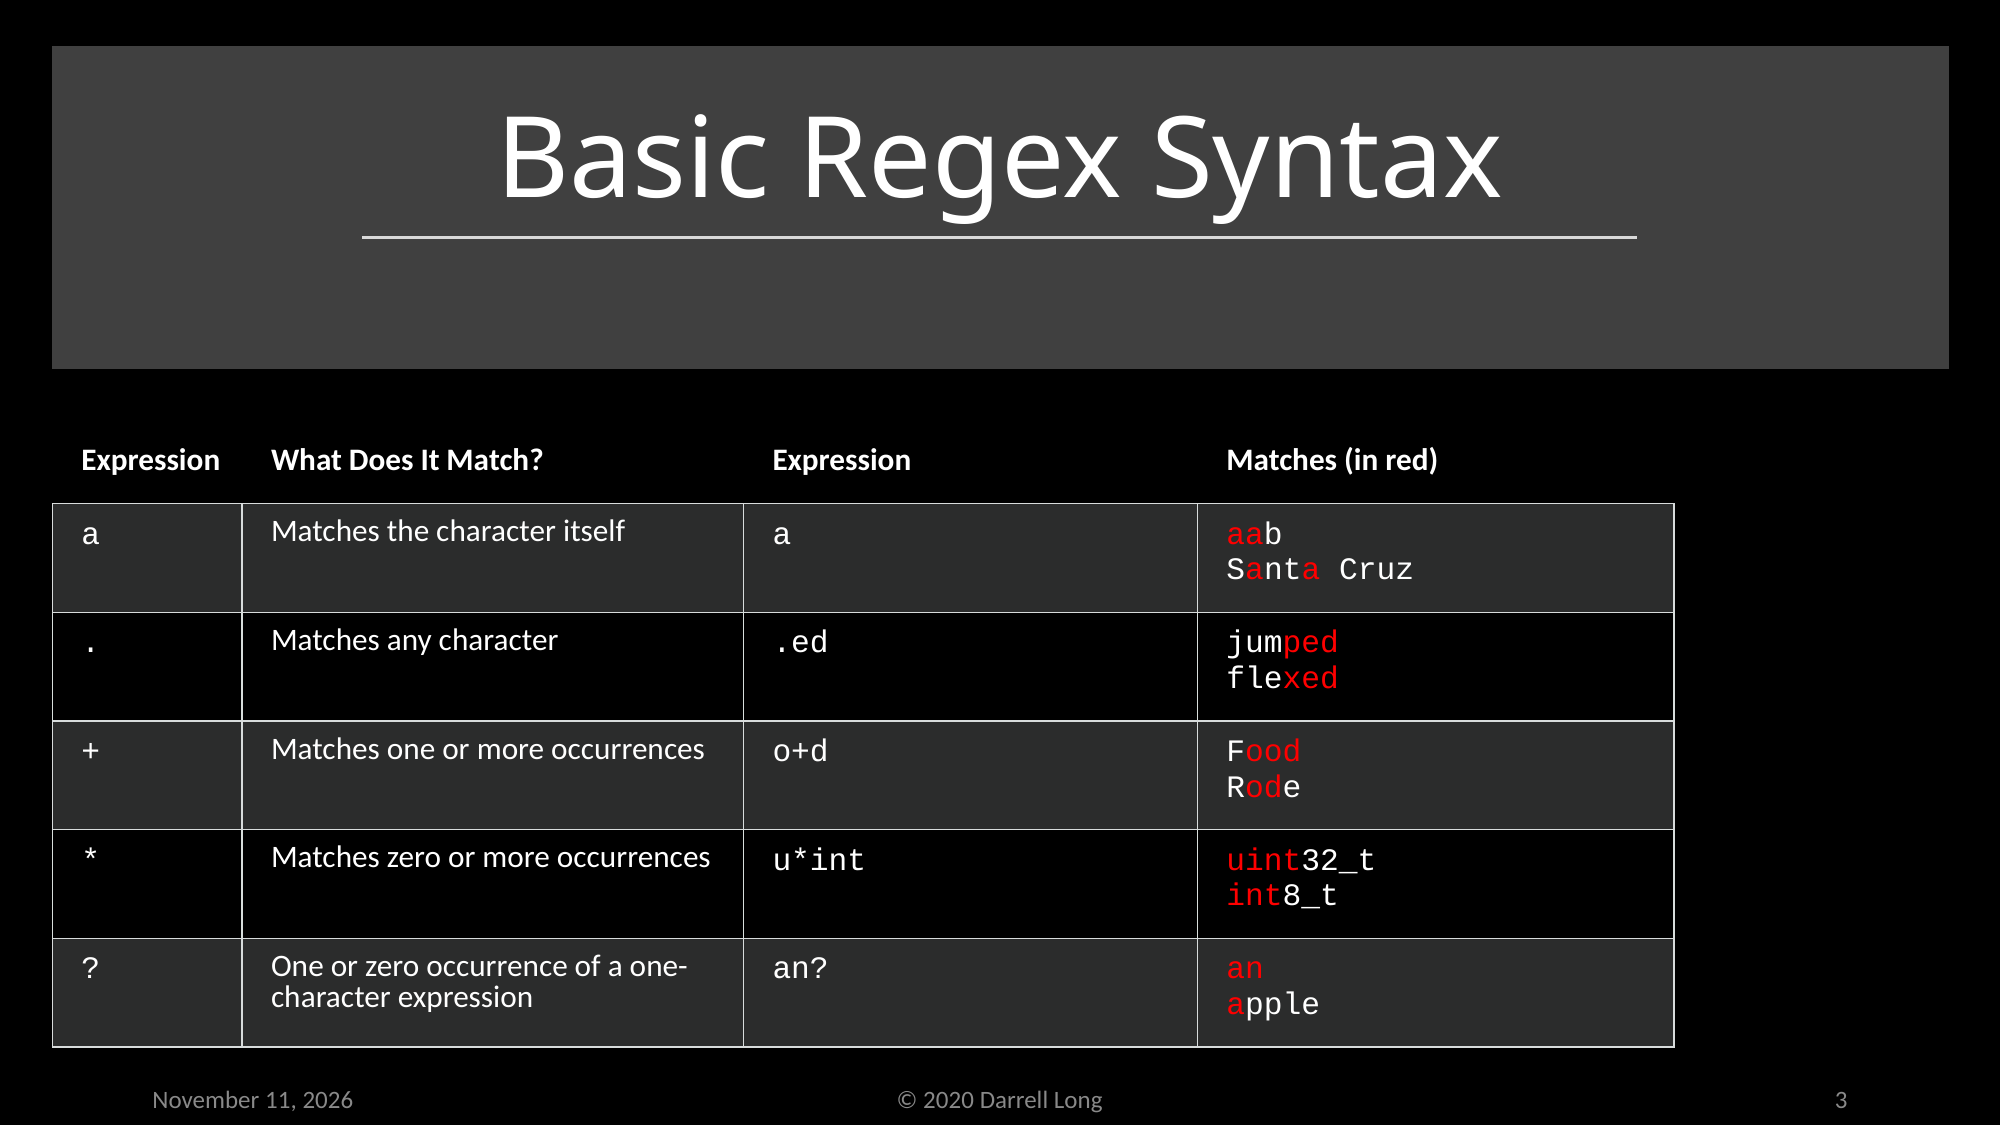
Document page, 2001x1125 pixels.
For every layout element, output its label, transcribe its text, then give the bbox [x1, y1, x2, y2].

footer © 2020 Darrell Long [662, 1069, 1338, 1125]
table_cell Matches any character [243, 613, 743, 720]
table_cell .ed [744, 613, 1197, 720]
table_cell Matches one or more occurrences [243, 722, 743, 829]
table_cell Food Rode [1198, 722, 1673, 829]
table_cell a [53, 504, 241, 612]
table_cell u*int [744, 830, 1197, 938]
table_cell an apple [1198, 939, 1673, 1046]
table_cell ? [53, 939, 241, 1046]
table_cell Matches zero or more occurrences [243, 830, 743, 938]
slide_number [137, 1069, 588, 1125]
table_cell uint32_t int8_t [1198, 830, 1673, 938]
table_header What Does It Match? [242, 432, 744, 503]
title Basic Regex Syntax [86, 76, 1914, 230]
table_cell * [53, 830, 241, 938]
table_cell One or zero occurrence of a one-character expression [243, 939, 743, 1046]
table_header Expression [744, 432, 1198, 503]
table_cell + [53, 722, 241, 829]
table_header Expression [53, 432, 242, 503]
slide_number 3 [1412, 1069, 1863, 1125]
table_cell jumped flexed [1198, 613, 1673, 720]
table_header Matches (in red) [1198, 432, 1674, 503]
table_cell an? [744, 939, 1197, 1046]
table_cell . [53, 613, 241, 720]
table_cell aab Santa Cruz [1198, 504, 1673, 612]
text_box [61, 55, 1939, 360]
table_cell a [744, 504, 1197, 612]
table_cell o+d [744, 722, 1197, 829]
table_cell Matches the character itself [243, 504, 743, 612]
